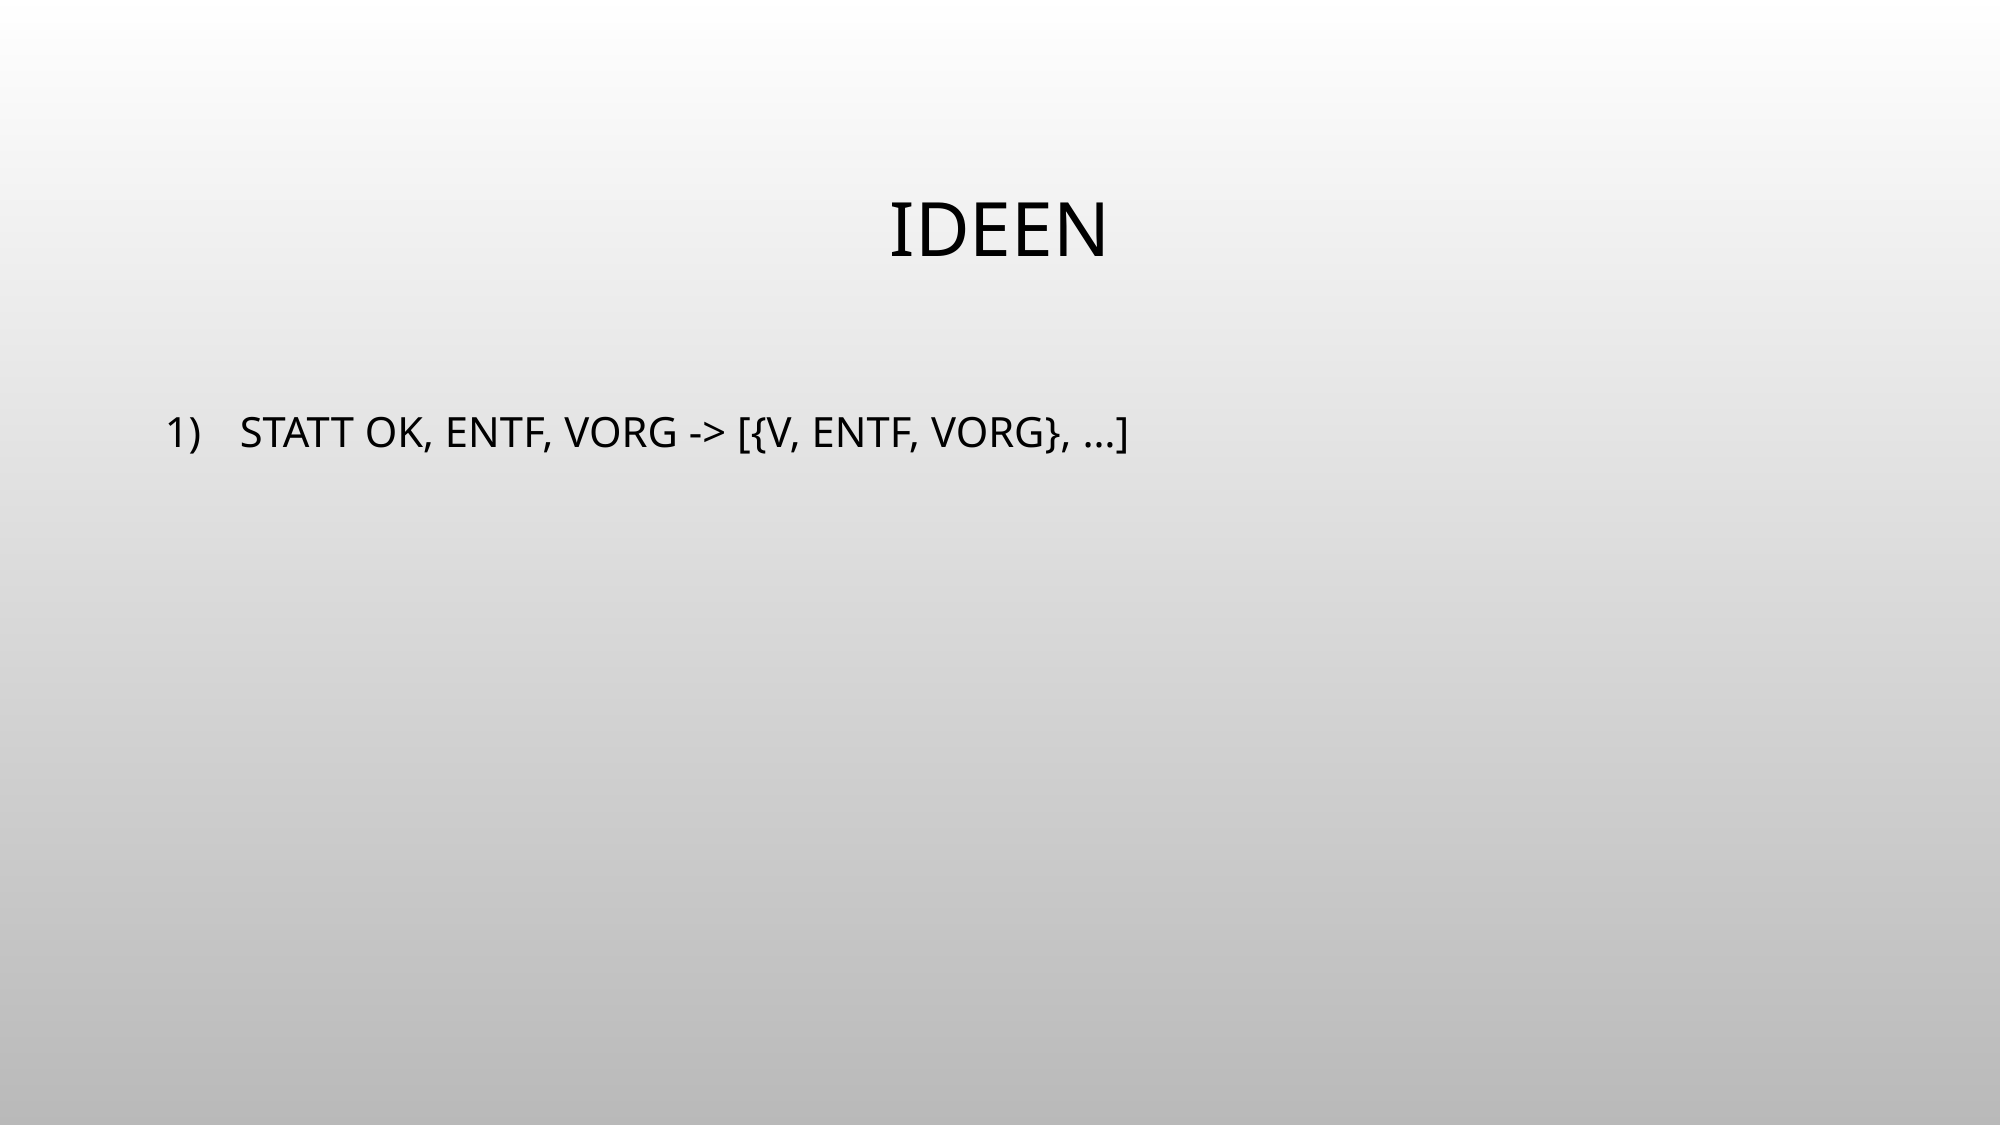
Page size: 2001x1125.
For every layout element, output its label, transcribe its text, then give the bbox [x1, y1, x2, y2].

title Ideen [149, 101, 1851, 364]
list Statt OK, Entf, Vorg -> [{V, Entf, Vorg}, …] [149, 388, 1850, 950]
